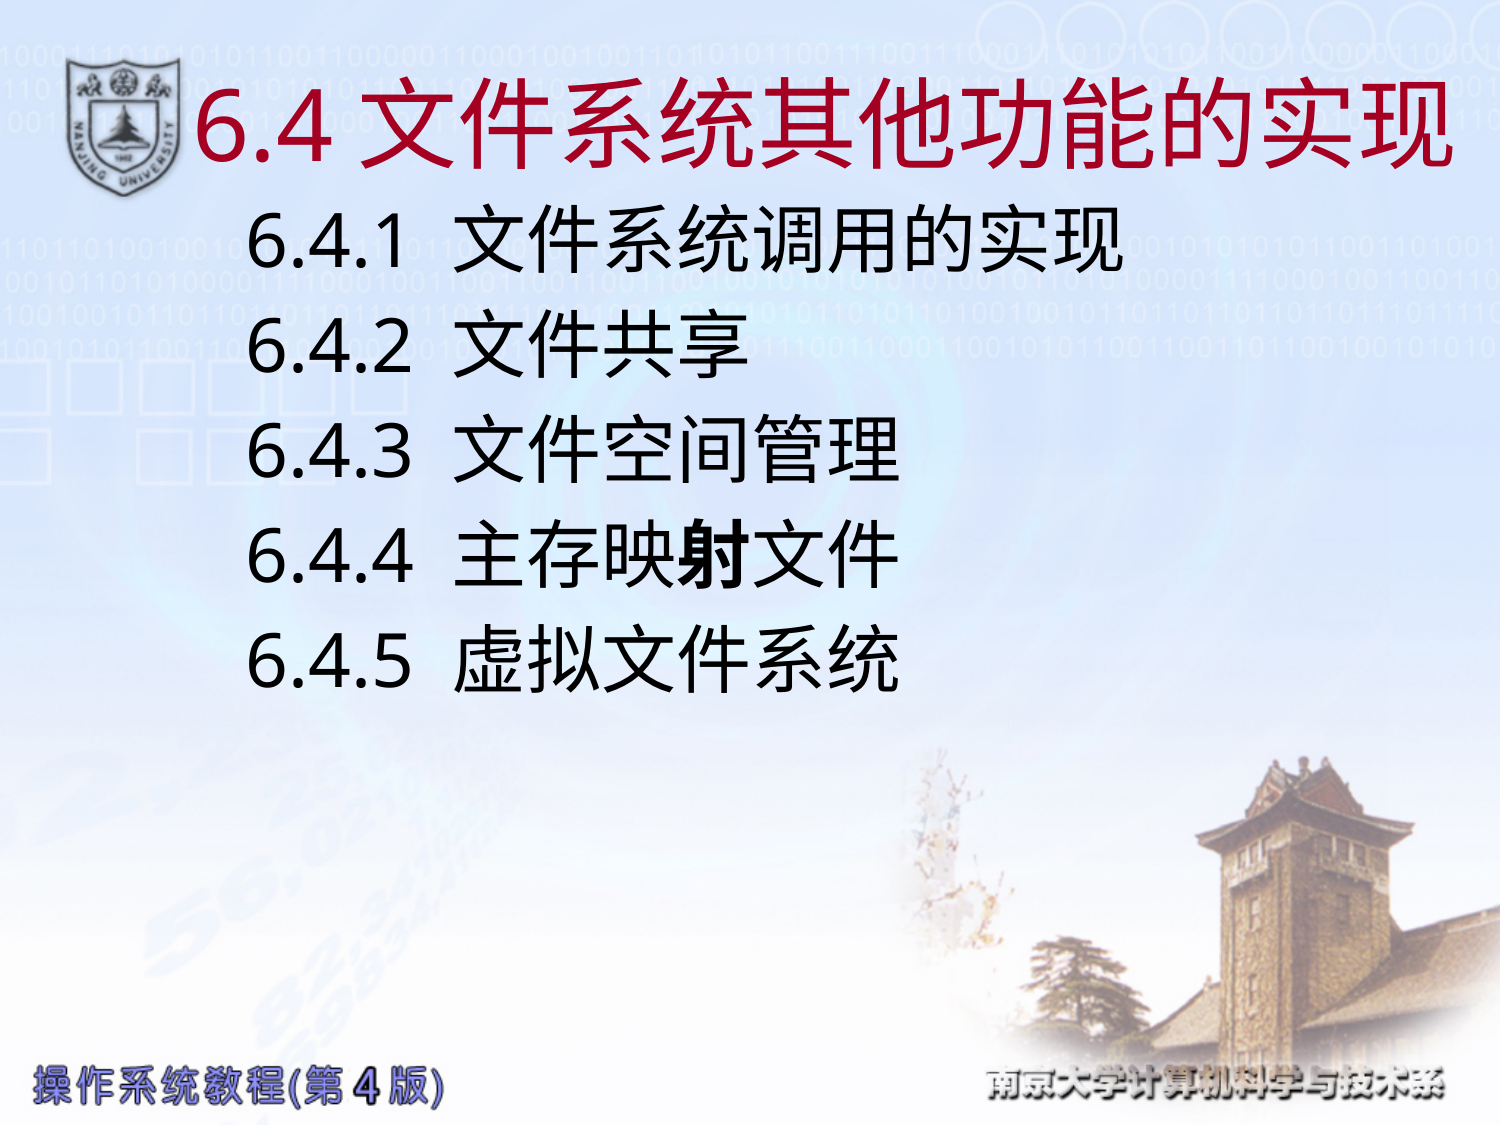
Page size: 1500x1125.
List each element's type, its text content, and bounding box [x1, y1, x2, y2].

subtitle 6.4.1 文件系统调用的实现 6.4.2 文件共享 6.4.3 文件空间管理 6.4.4 主存映射文件 6.4.5 虚拟文件系统 [230, 184, 1243, 1035]
picture [0, 0, 1500, 1125]
title 6.4文件系统其他功能的实现 [150, 87, 1500, 275]
